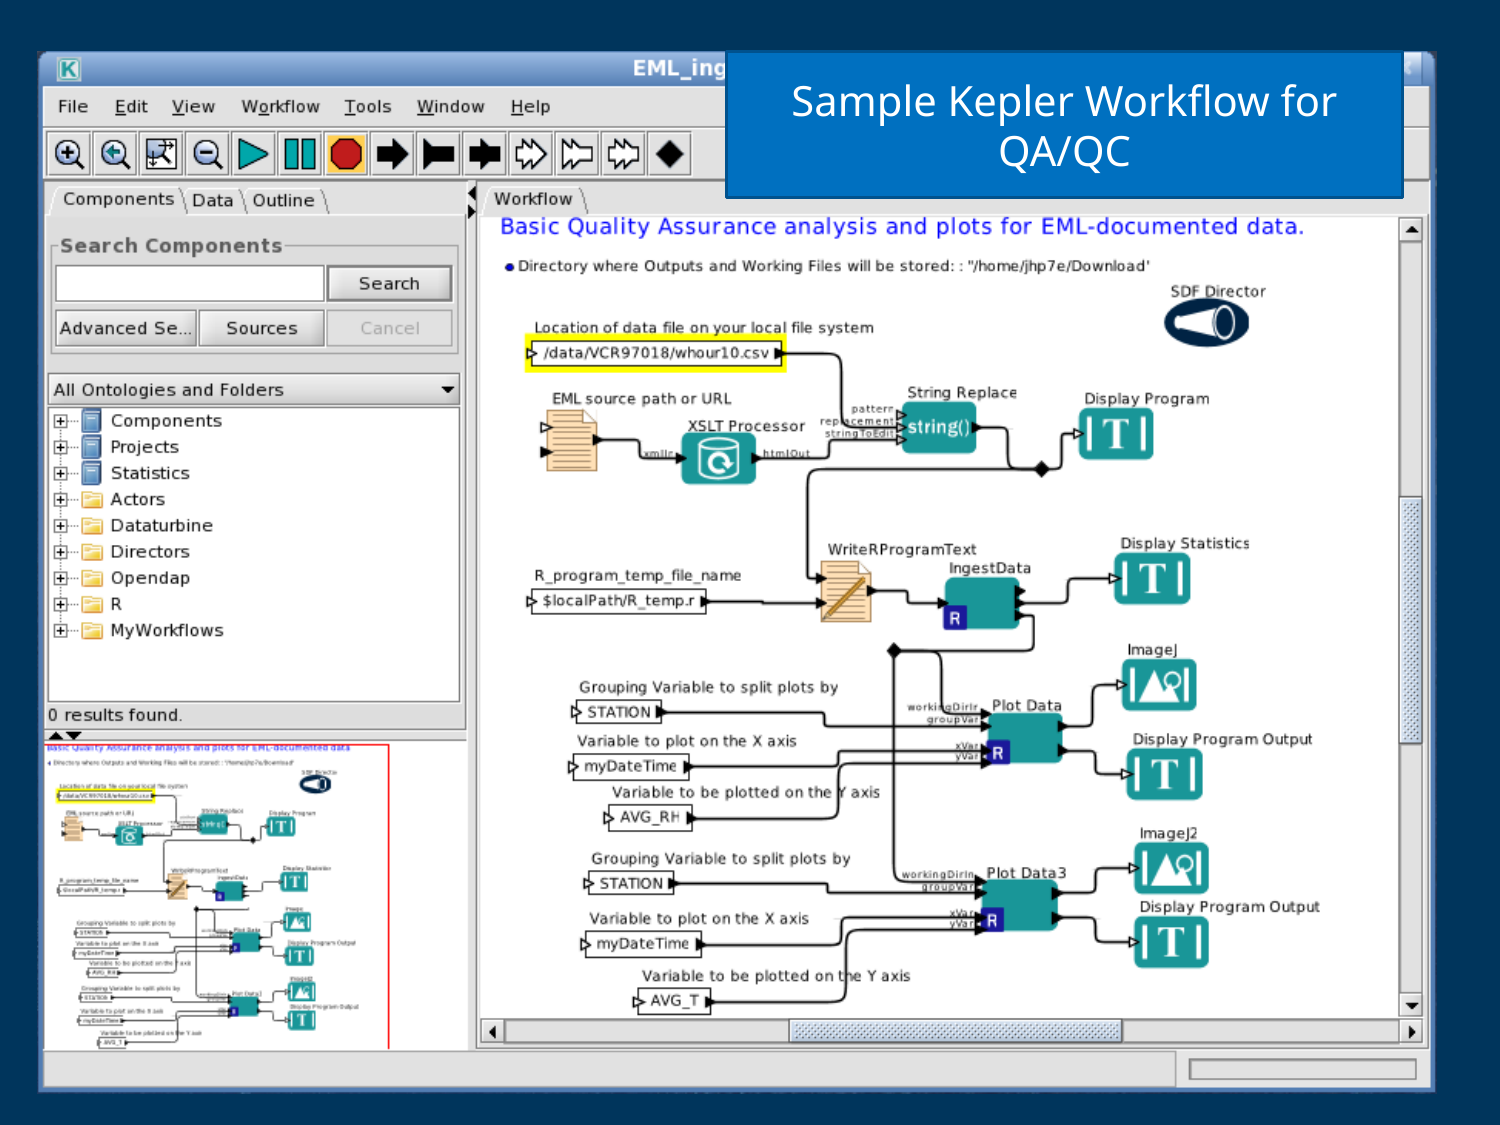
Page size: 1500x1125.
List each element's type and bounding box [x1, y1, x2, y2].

list [37, 51, 1438, 1094]
